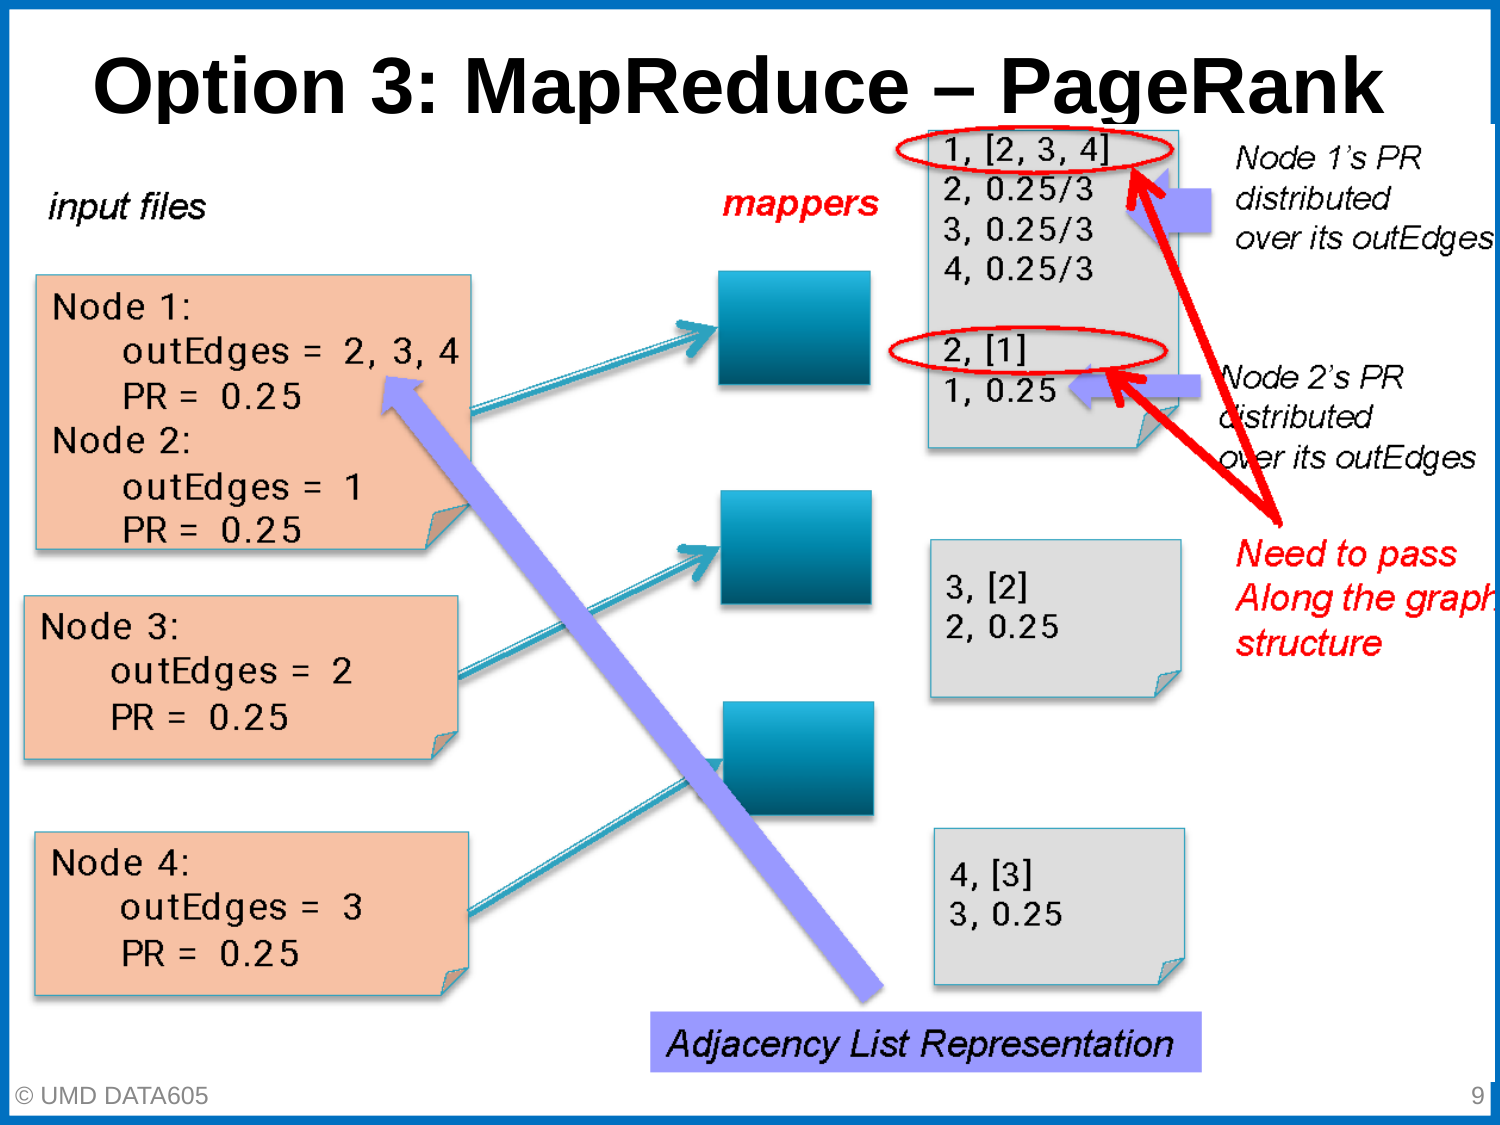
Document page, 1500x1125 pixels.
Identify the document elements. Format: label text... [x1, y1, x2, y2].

title Option 3: MapReduce – PageRank [24, 24, 1475, 123]
picture [13, 124, 1496, 1082]
slide_number ‹#› [1149, 1065, 1500, 1125]
footer [0, 1065, 550, 1125]
